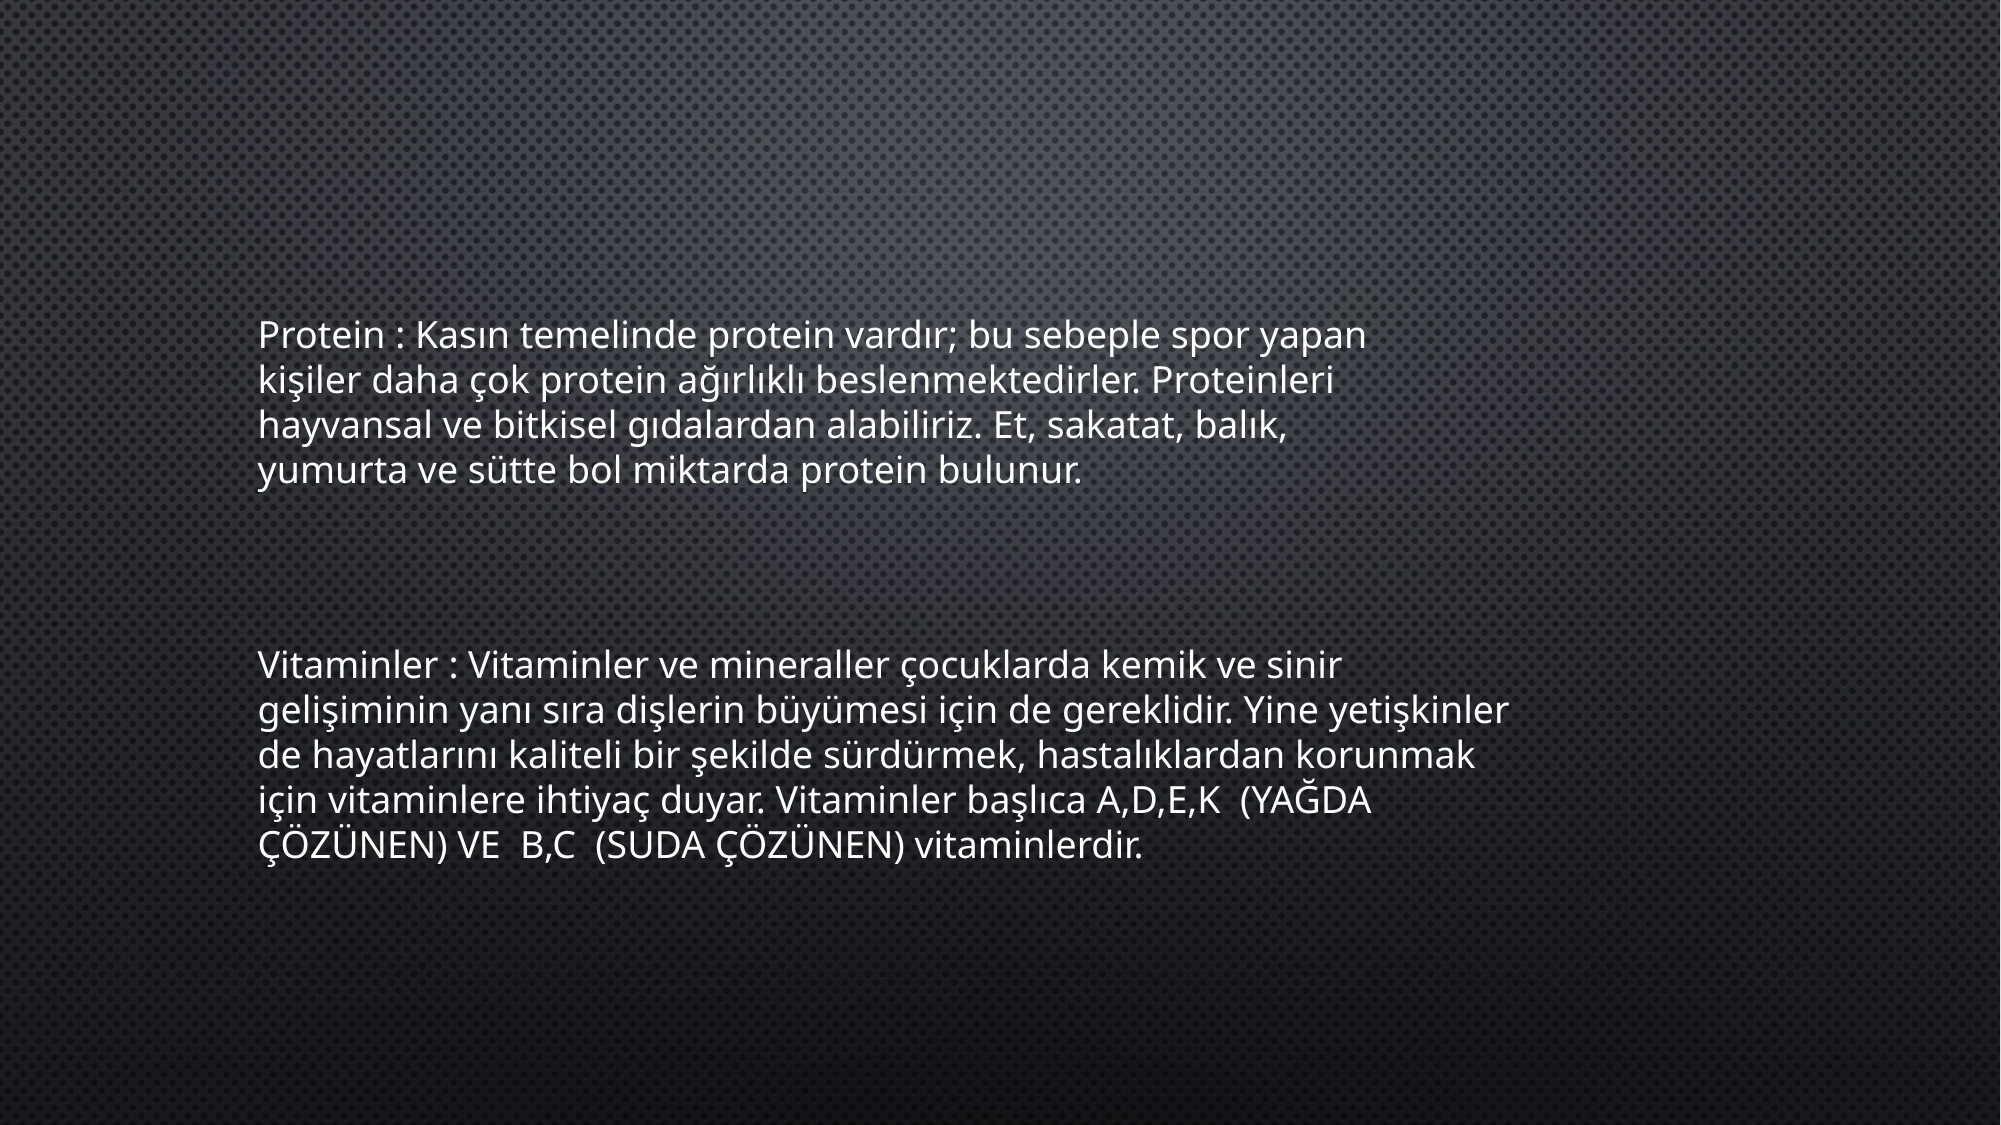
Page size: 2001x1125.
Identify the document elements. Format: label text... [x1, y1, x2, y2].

text_box Vitaminler : Vitaminler ve mineraller çocuklarda kemik ve sinir gelişiminin yanı sıra dişlerin büyümesi için de gereklidir. Yine yetişkinler de hayatlarını kaliteli bir şekilde sürdürmek, hastalıklardan korunmak için vitaminlere ihtiyaç duyar. Vitaminler başlıca A,D,E,K (YAĞDA ÇÖZÜNEN) VE B,C (SUDA ÇÖZÜNEN) vitaminlerdir.​ [242, 633, 1546, 874]
text_box Protein : Kasın temelinde protein vardır; bu sebeple spor yapan kişiler daha çok protein ağırlıklı beslenmektedirler. Proteinleri hayvansal ve bitkisel gıdalardan alabiliriz. Et, sakatat, balık, yumurta ve sütte bol miktarda protein bulunur.​ [242, 303, 1431, 499]
